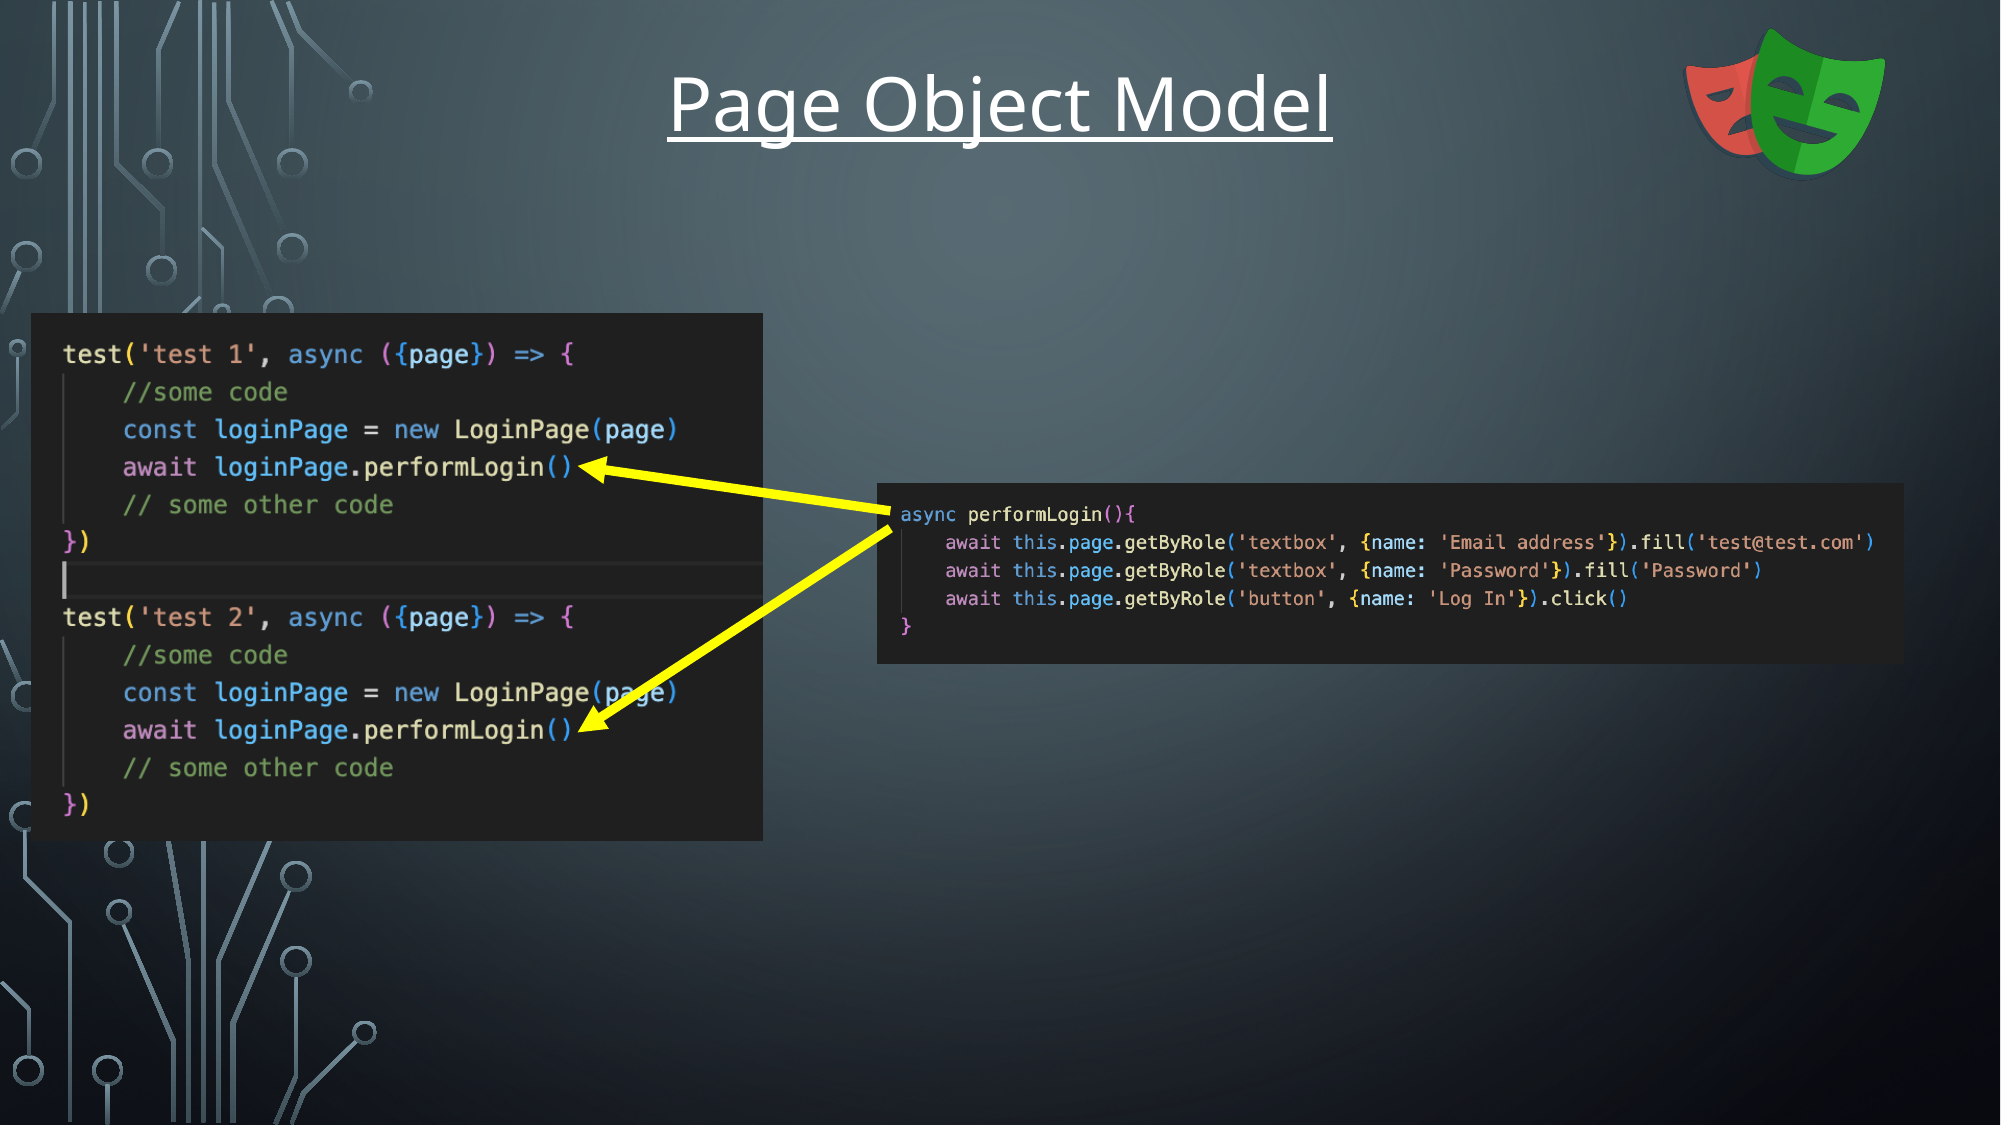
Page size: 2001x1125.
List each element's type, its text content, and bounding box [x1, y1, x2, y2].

picture [876, 483, 1905, 664]
text_box Page Object Model [652, 48, 1348, 154]
picture [1670, 0, 1905, 219]
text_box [577, 527, 891, 733]
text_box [577, 465, 891, 512]
picture [30, 313, 763, 841]
